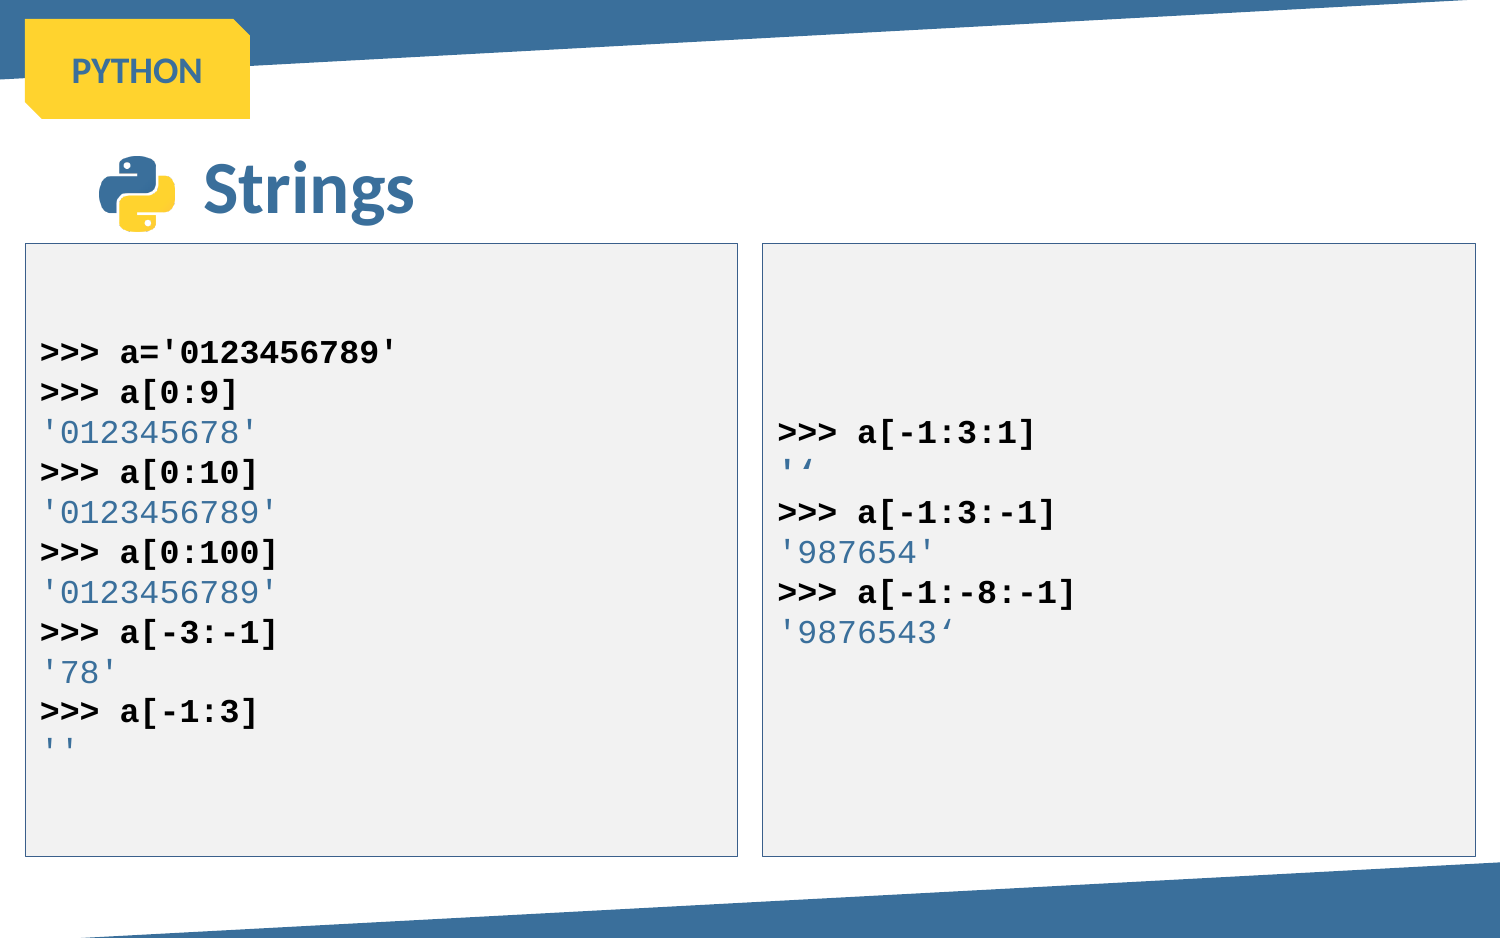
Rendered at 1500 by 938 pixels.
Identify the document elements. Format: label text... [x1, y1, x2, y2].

picture [99, 155, 176, 232]
text_box >>> a[-1:3:1] '‘ >>> a[-1:3:-1] '987654' >>> a[-1:-8:-1] '9876543‘ [760, 242, 1477, 858]
text_box >>> a='0123456789' >>> a[0:9] '012345678' >>> a[0:10] '0123456789' >>> a[0:100] '0123456789' >>> a[-3:-1] '78' >>> a[-1:3] '' [23, 242, 740, 858]
text_box Strings [188, 131, 431, 236]
text_box [41, 860, 1500, 938]
text_box PYTHON [22, 16, 253, 121]
text_box [0, 0, 1500, 82]
